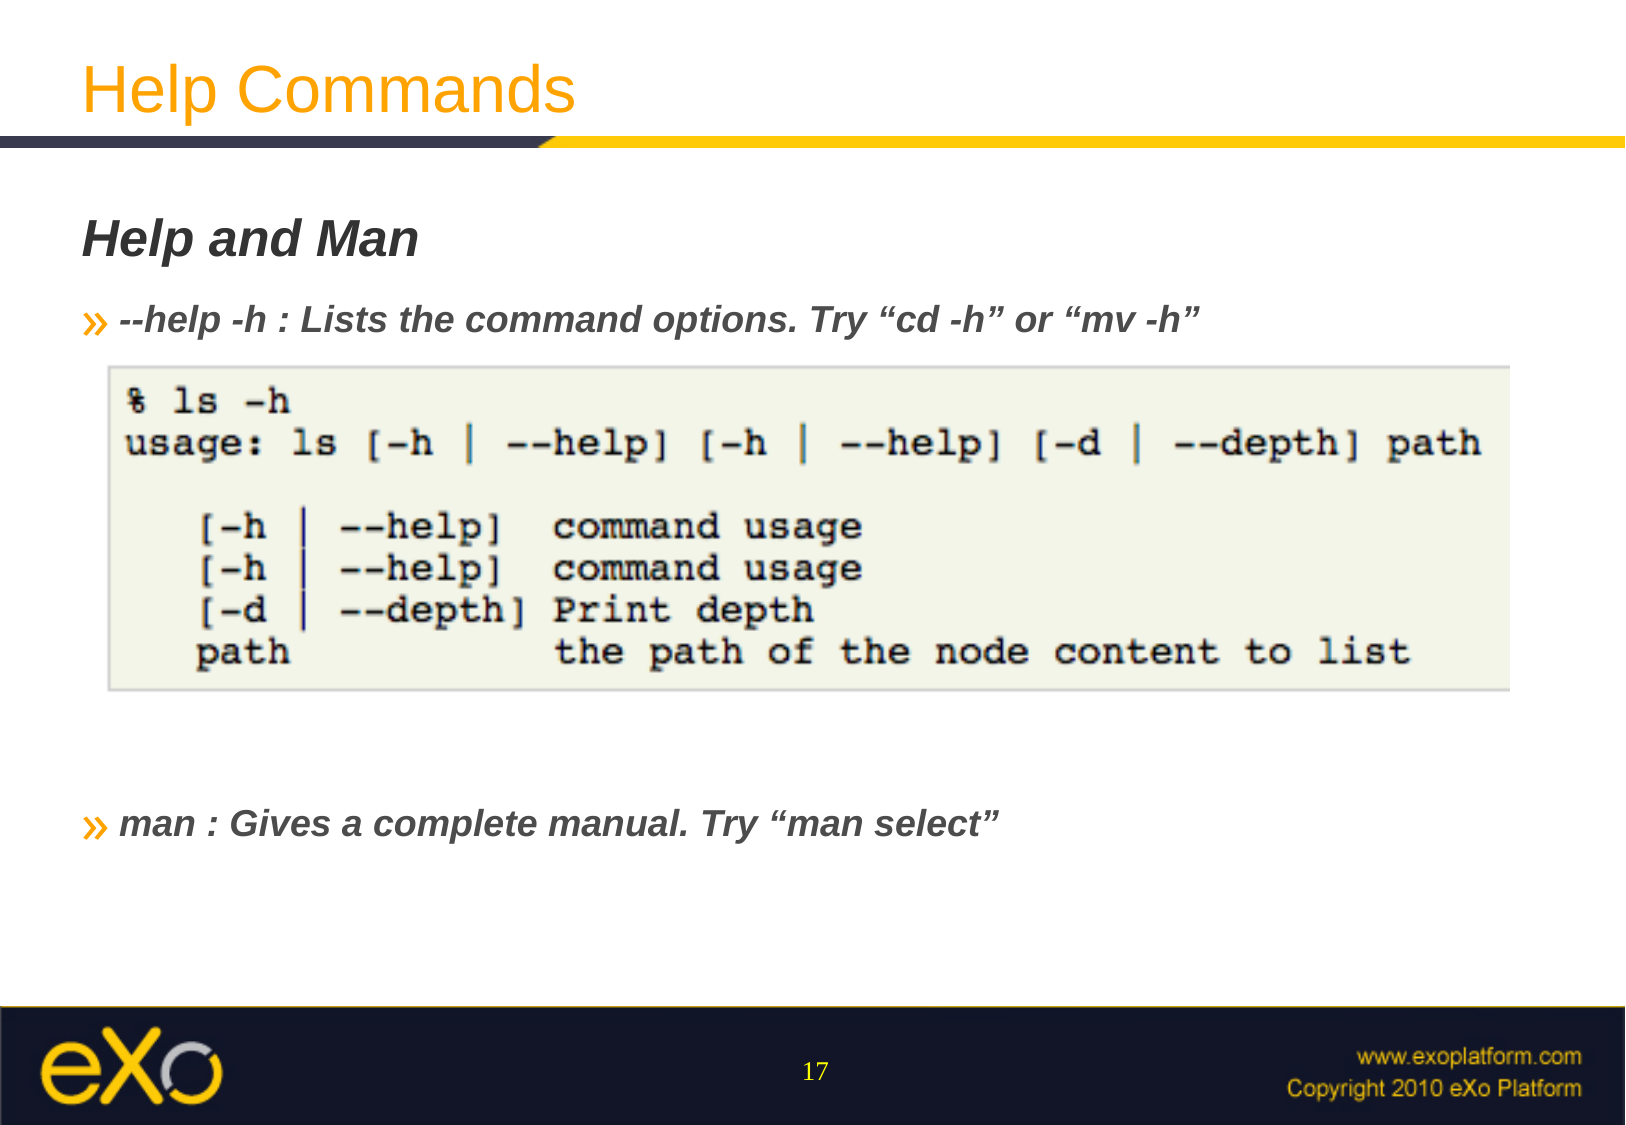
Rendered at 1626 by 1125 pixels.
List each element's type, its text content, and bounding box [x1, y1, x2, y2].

picture [0, 1006, 1625, 1125]
text_box Help Commands [81, 44, 1544, 137]
picture [103, 361, 1510, 696]
text_box Help and Man --help -h : Lists the command options. Try “cd -h” or “mv -h” man : Gives a complete manual. Try “man select” [81, 210, 1544, 971]
picture [0, 136, 1625, 148]
